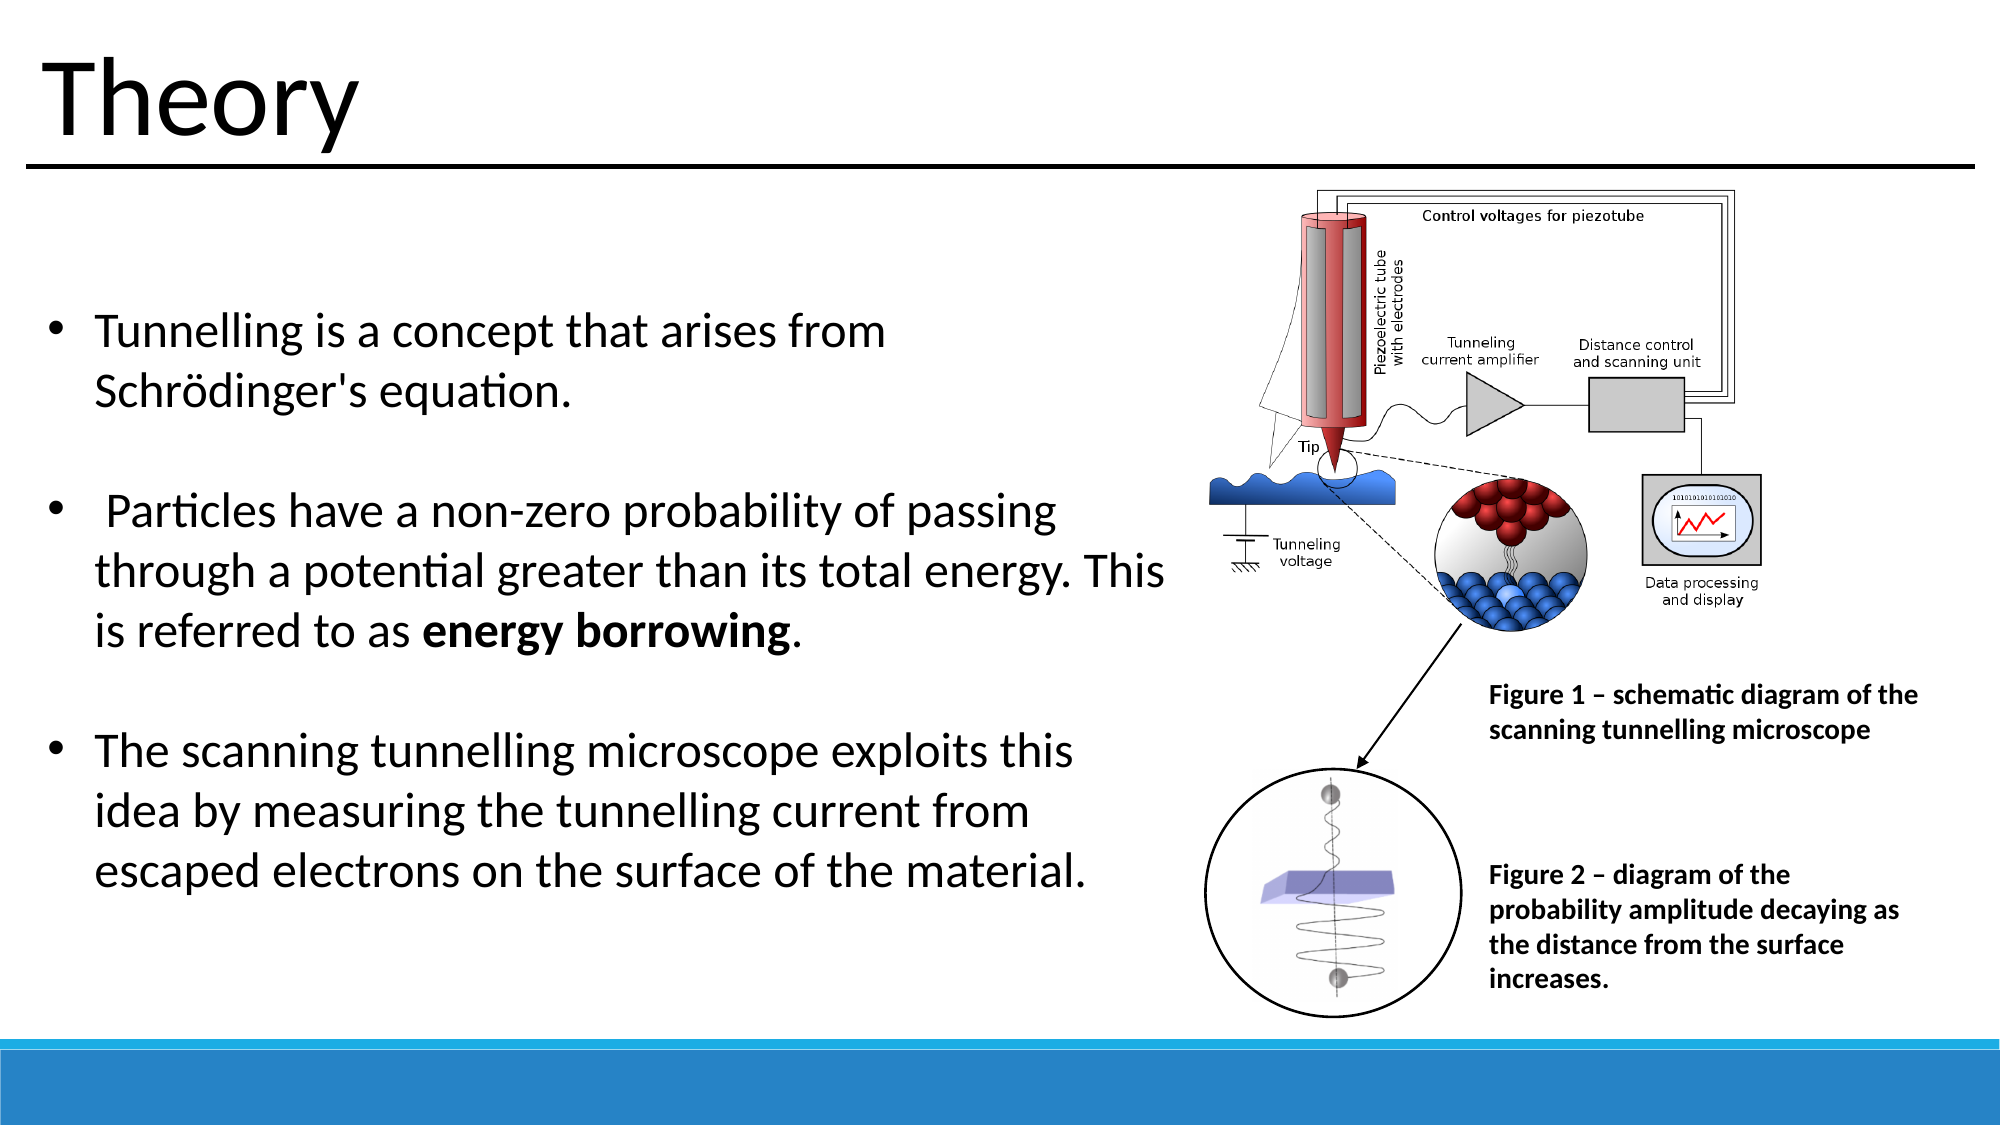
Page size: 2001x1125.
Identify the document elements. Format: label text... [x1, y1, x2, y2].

text_box [1451, 841, 1463, 945]
text_box Theory [26, 15, 1398, 164]
picture [1204, 176, 1785, 643]
text_box [1229, 968, 1437, 1019]
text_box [1356, 623, 1462, 770]
text_box Tunnelling is a concept that arises from Schrödinger's equation. Particles have a non-zero probability of passing through a potential greater than its total energy. This is referred to as energy borrowing. The scanning tunnelling microscope exploits this idea by measuring the tunnelling current from escaped electrons on the surface of the material. [32, 289, 1182, 995]
picture [1363, 770, 1397, 783]
text_box Figure 1 – schematic diagram of the scanning tunnelling microscope [1474, 667, 1935, 753]
picture [1253, 770, 1303, 794]
text_box Figure 2 – diagram of the probability amplitude decaying as the distance from the surface increases. [1474, 847, 1935, 1003]
picture [1208, 812, 1442, 959]
picture [1253, 992, 1266, 1001]
text_box [1237, 767, 1430, 809]
